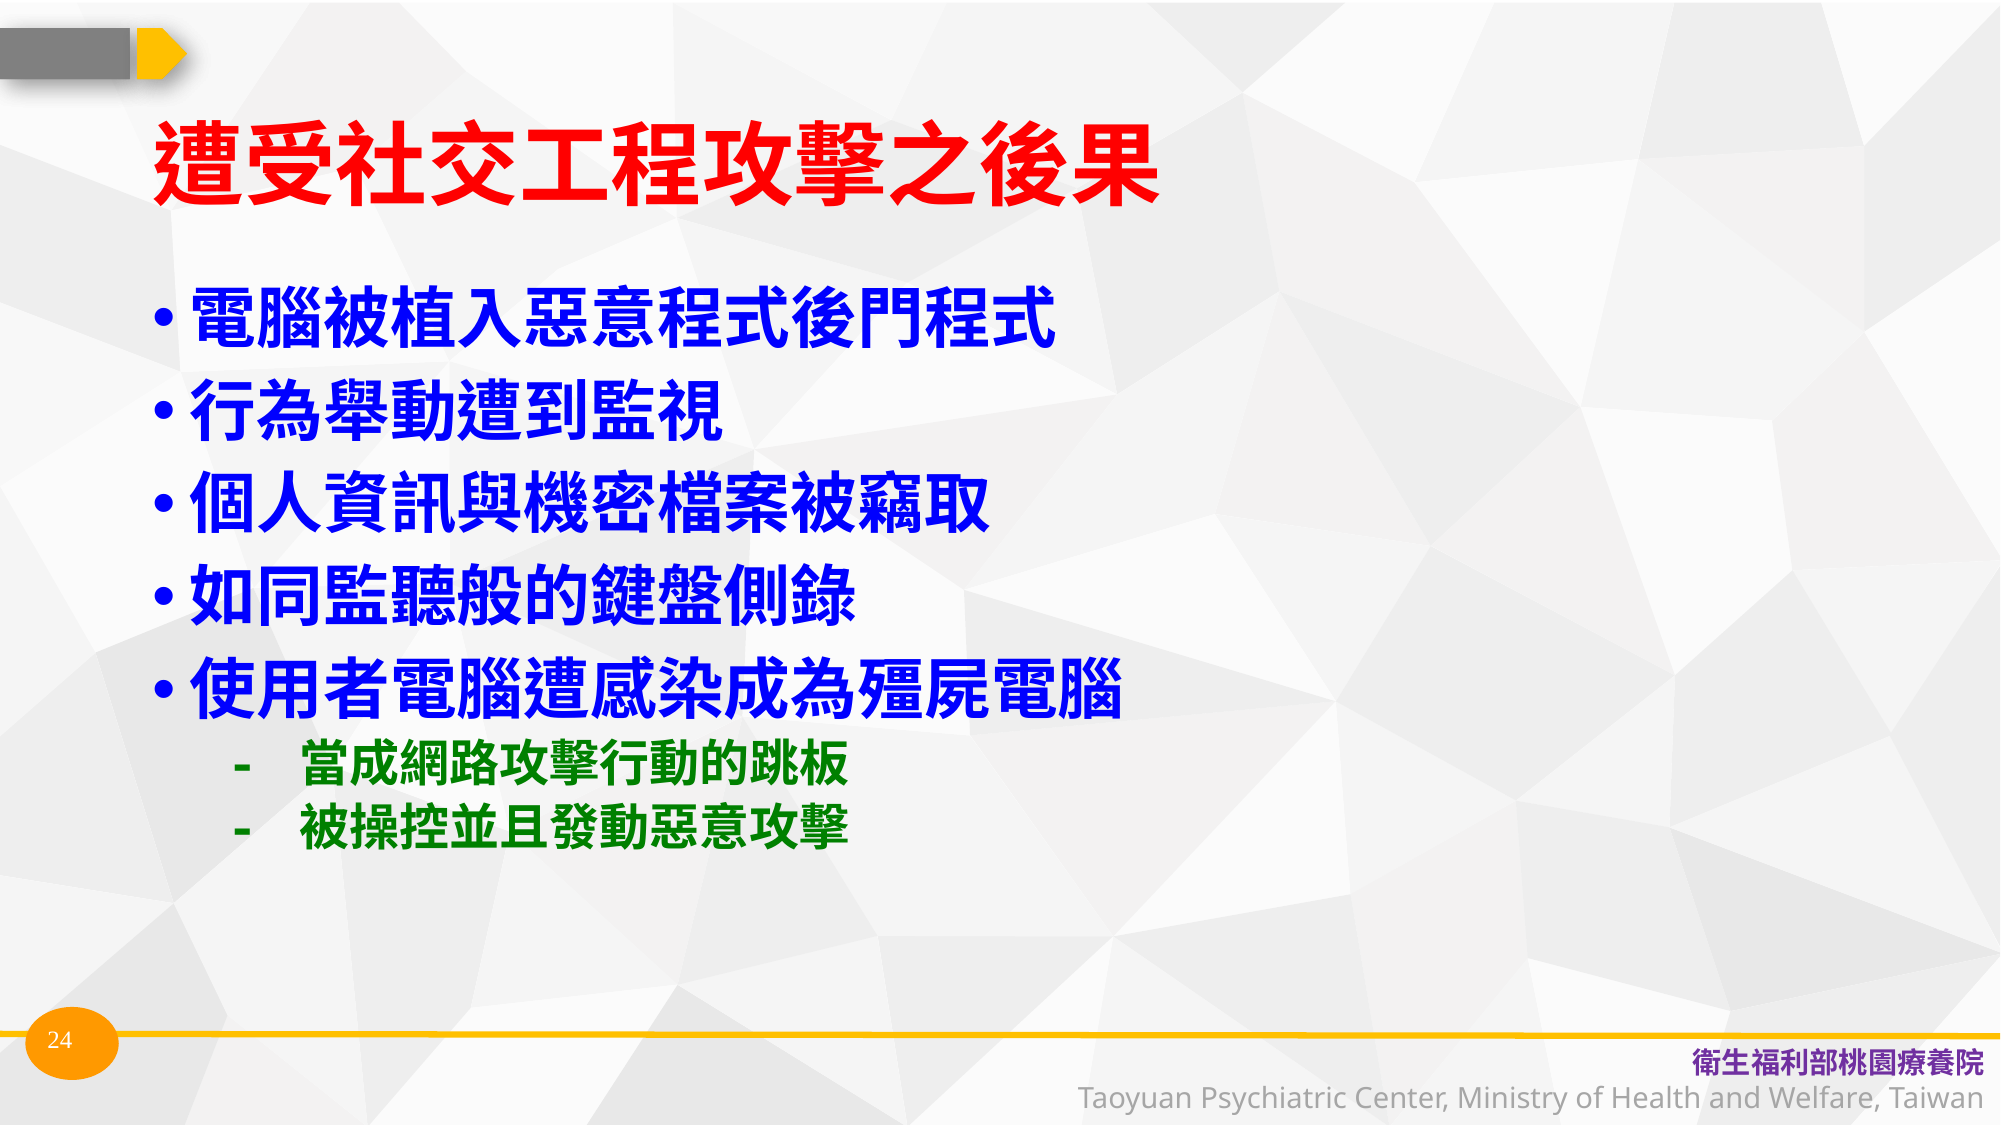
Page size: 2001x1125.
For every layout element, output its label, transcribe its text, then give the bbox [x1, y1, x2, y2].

title 遭受社交工程攻擊之後果 [137, 59, 1863, 277]
list 電腦被植入惡意程式後門程式 行為舉動遭到監視 個人資訊與機密檔案被竊取 如同監聽般的鍵盤側錄 使用者電腦遭感染成為殭屍電腦 - 當成網路攻擊行動的跳板 - 被操控並且發動惡意攻擊 [137, 277, 1863, 992]
